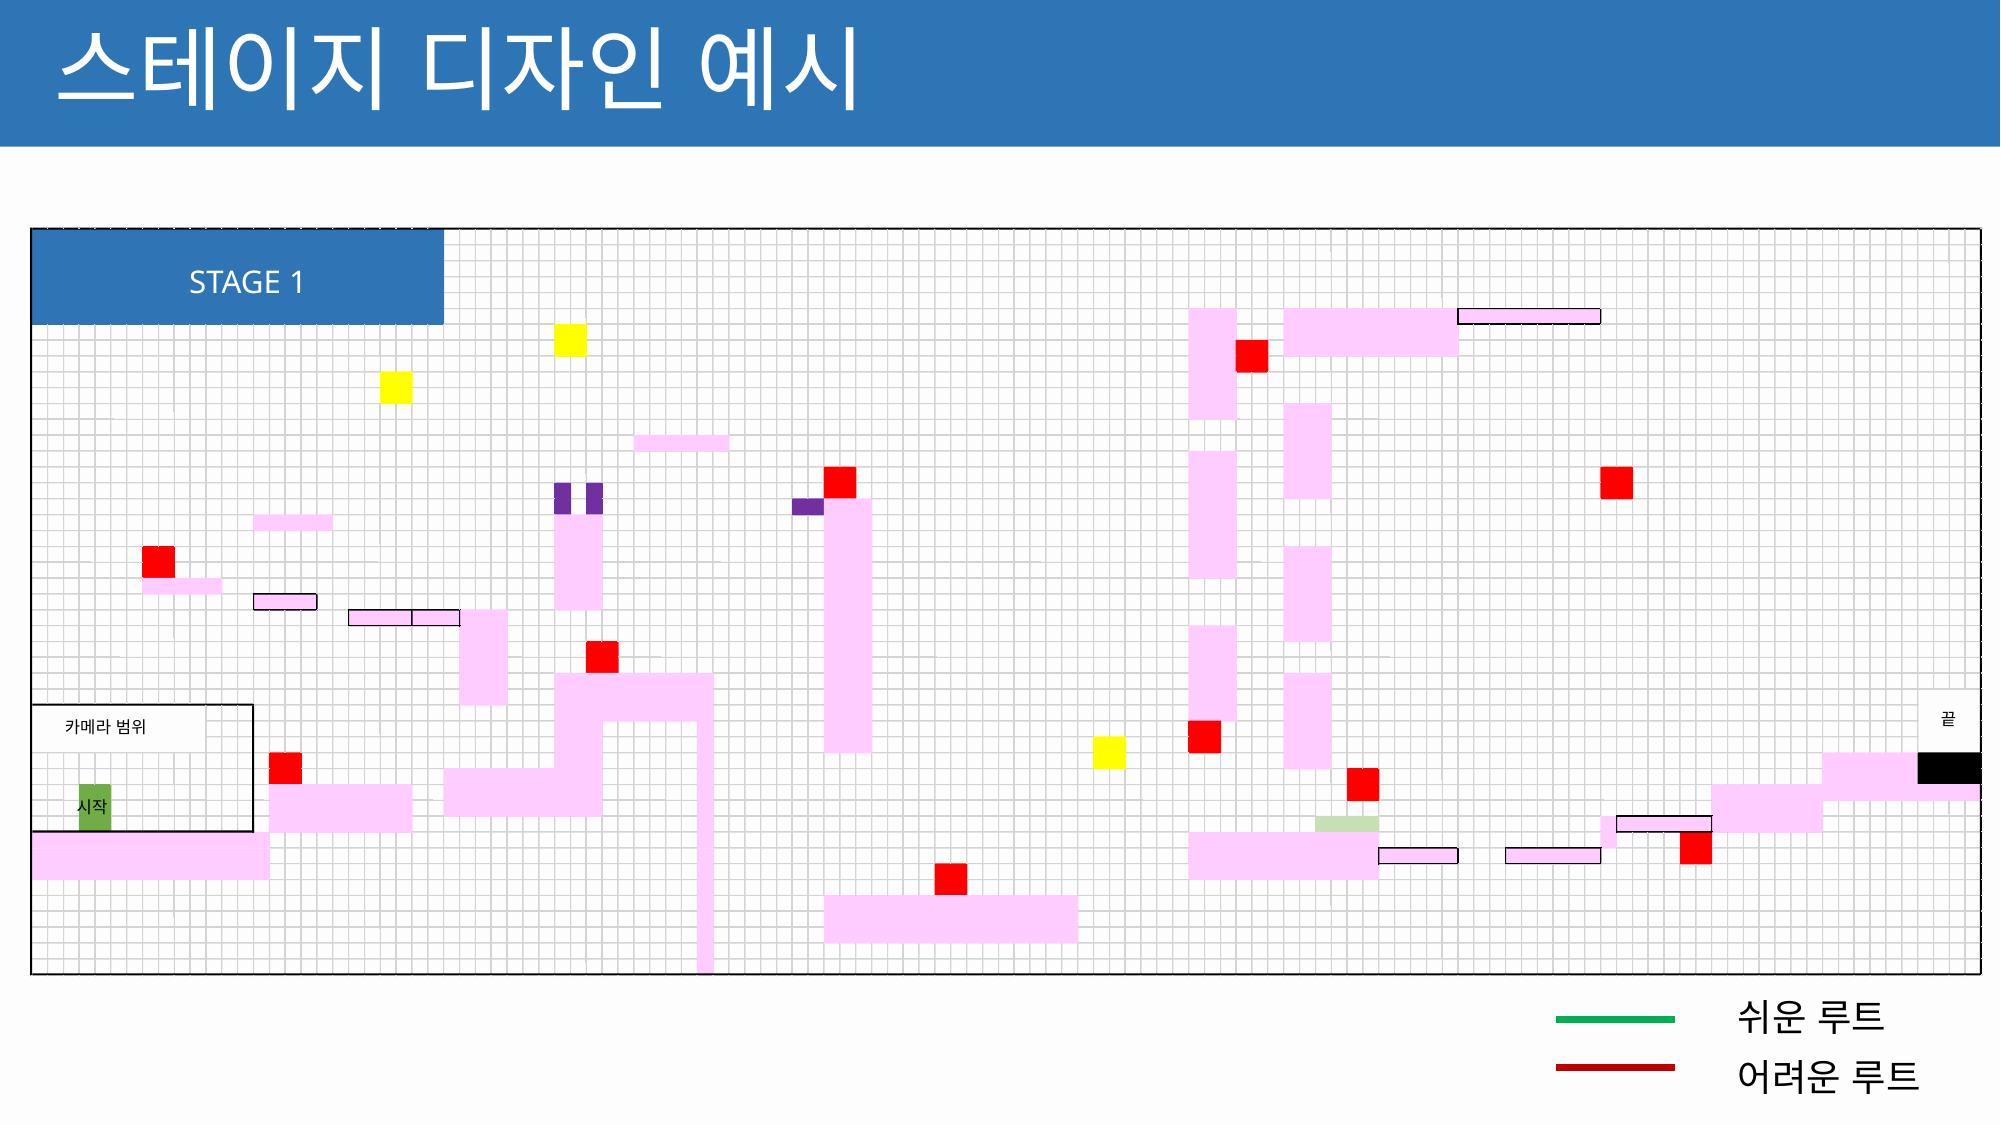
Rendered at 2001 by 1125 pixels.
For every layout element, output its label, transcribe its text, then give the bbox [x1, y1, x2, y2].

title 스테이지 디자인 예시 [39, 0, 1765, 147]
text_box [31, 228, 1982, 976]
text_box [1556, 986, 1983, 1108]
